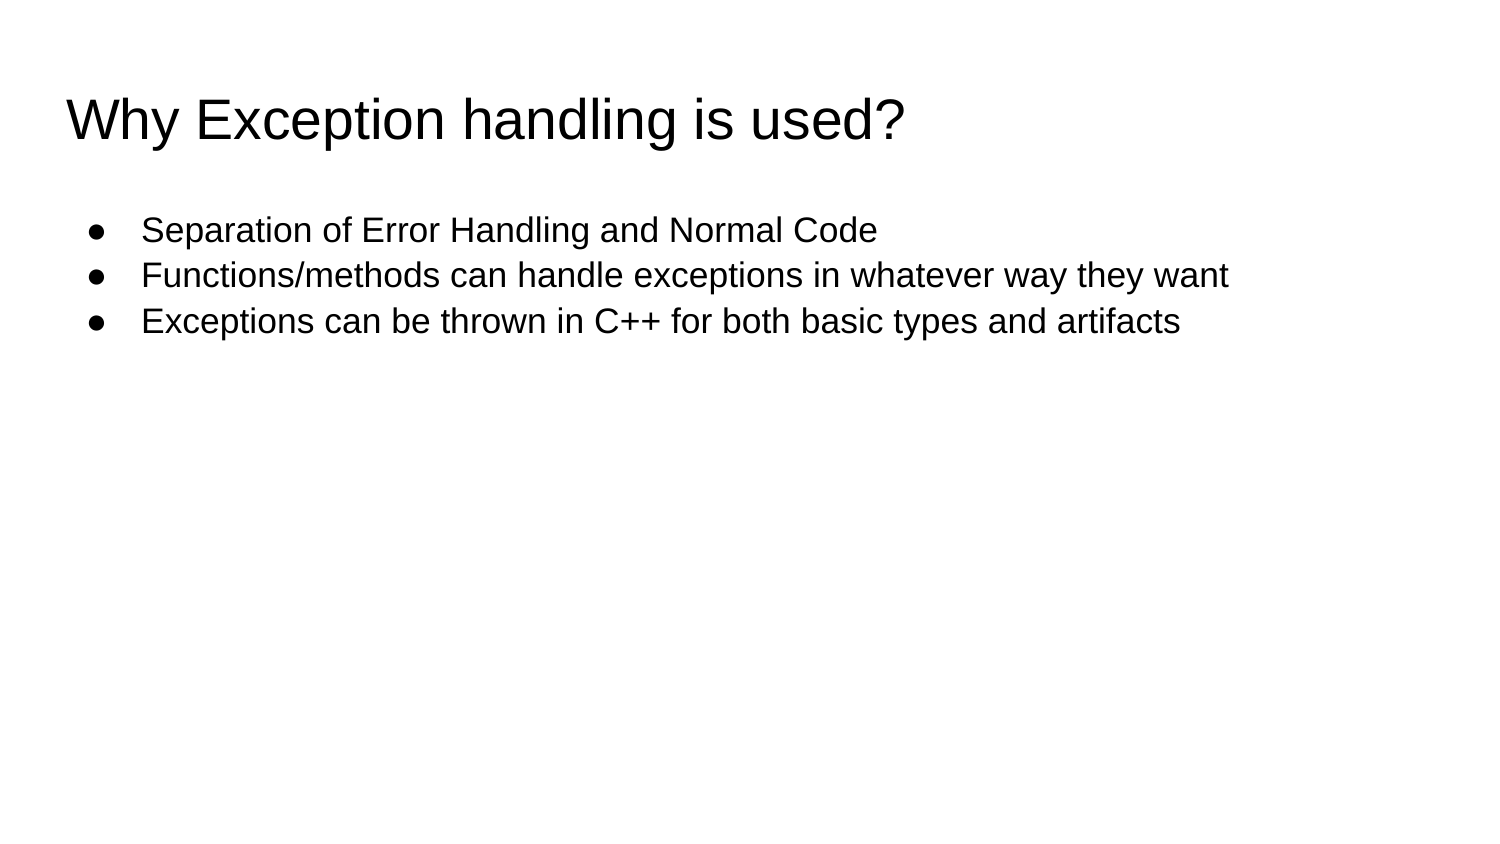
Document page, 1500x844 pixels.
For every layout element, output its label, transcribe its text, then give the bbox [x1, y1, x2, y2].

title Why Exception handling is used? [51, 72, 1449, 167]
list Separation of Error Handling and Normal Code Functions/methods can handle exceptions in whatever way they want Exceptions can be thrown in C++ for both basic types and artifacts [51, 189, 1449, 750]
